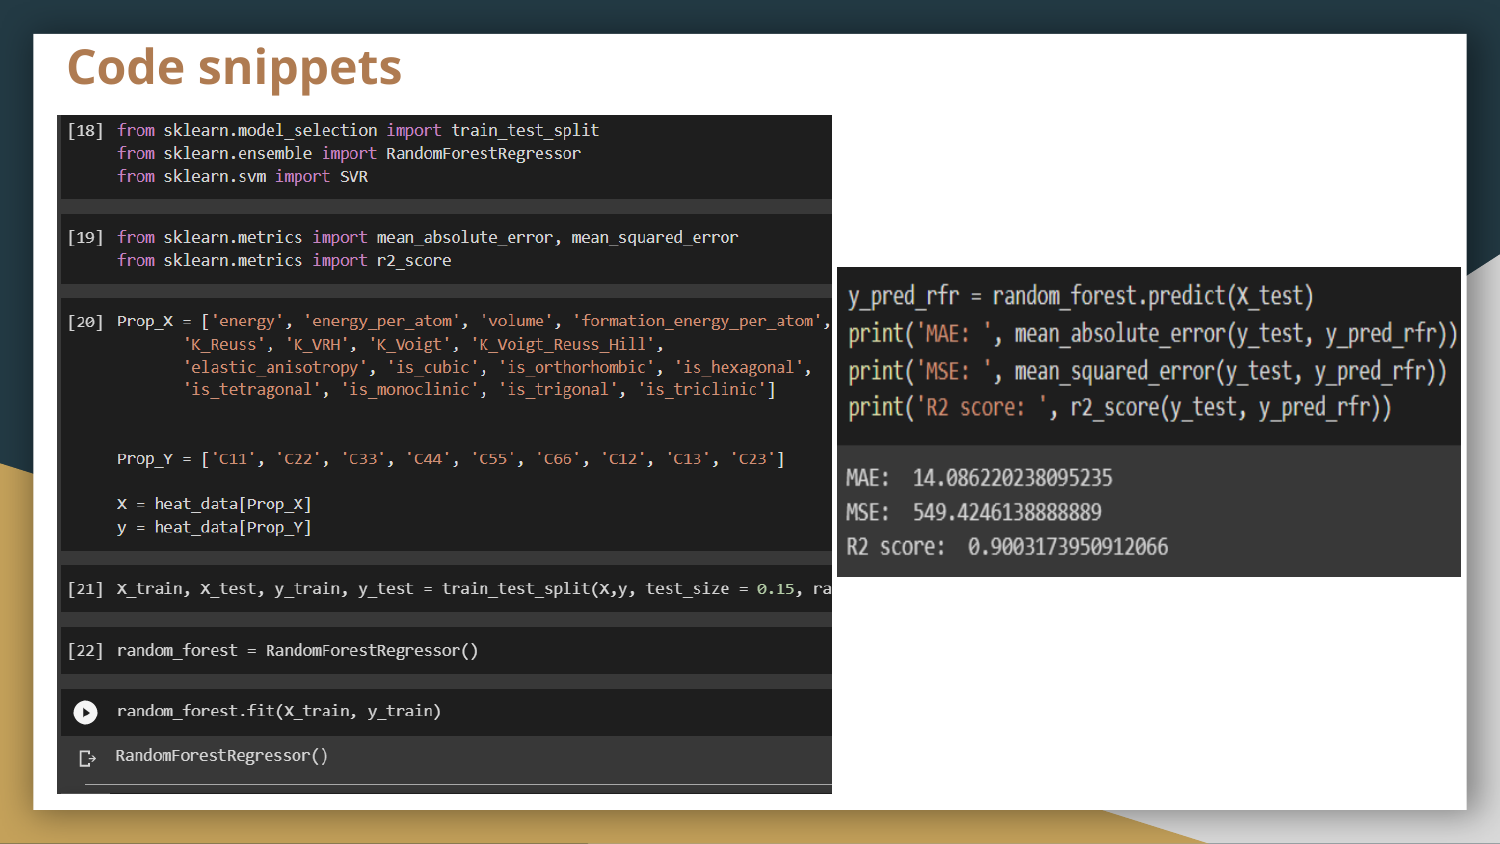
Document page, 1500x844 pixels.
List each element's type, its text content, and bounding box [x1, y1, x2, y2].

title Code snippets [51, 21, 838, 116]
picture [57, 115, 832, 794]
picture [837, 266, 1461, 577]
